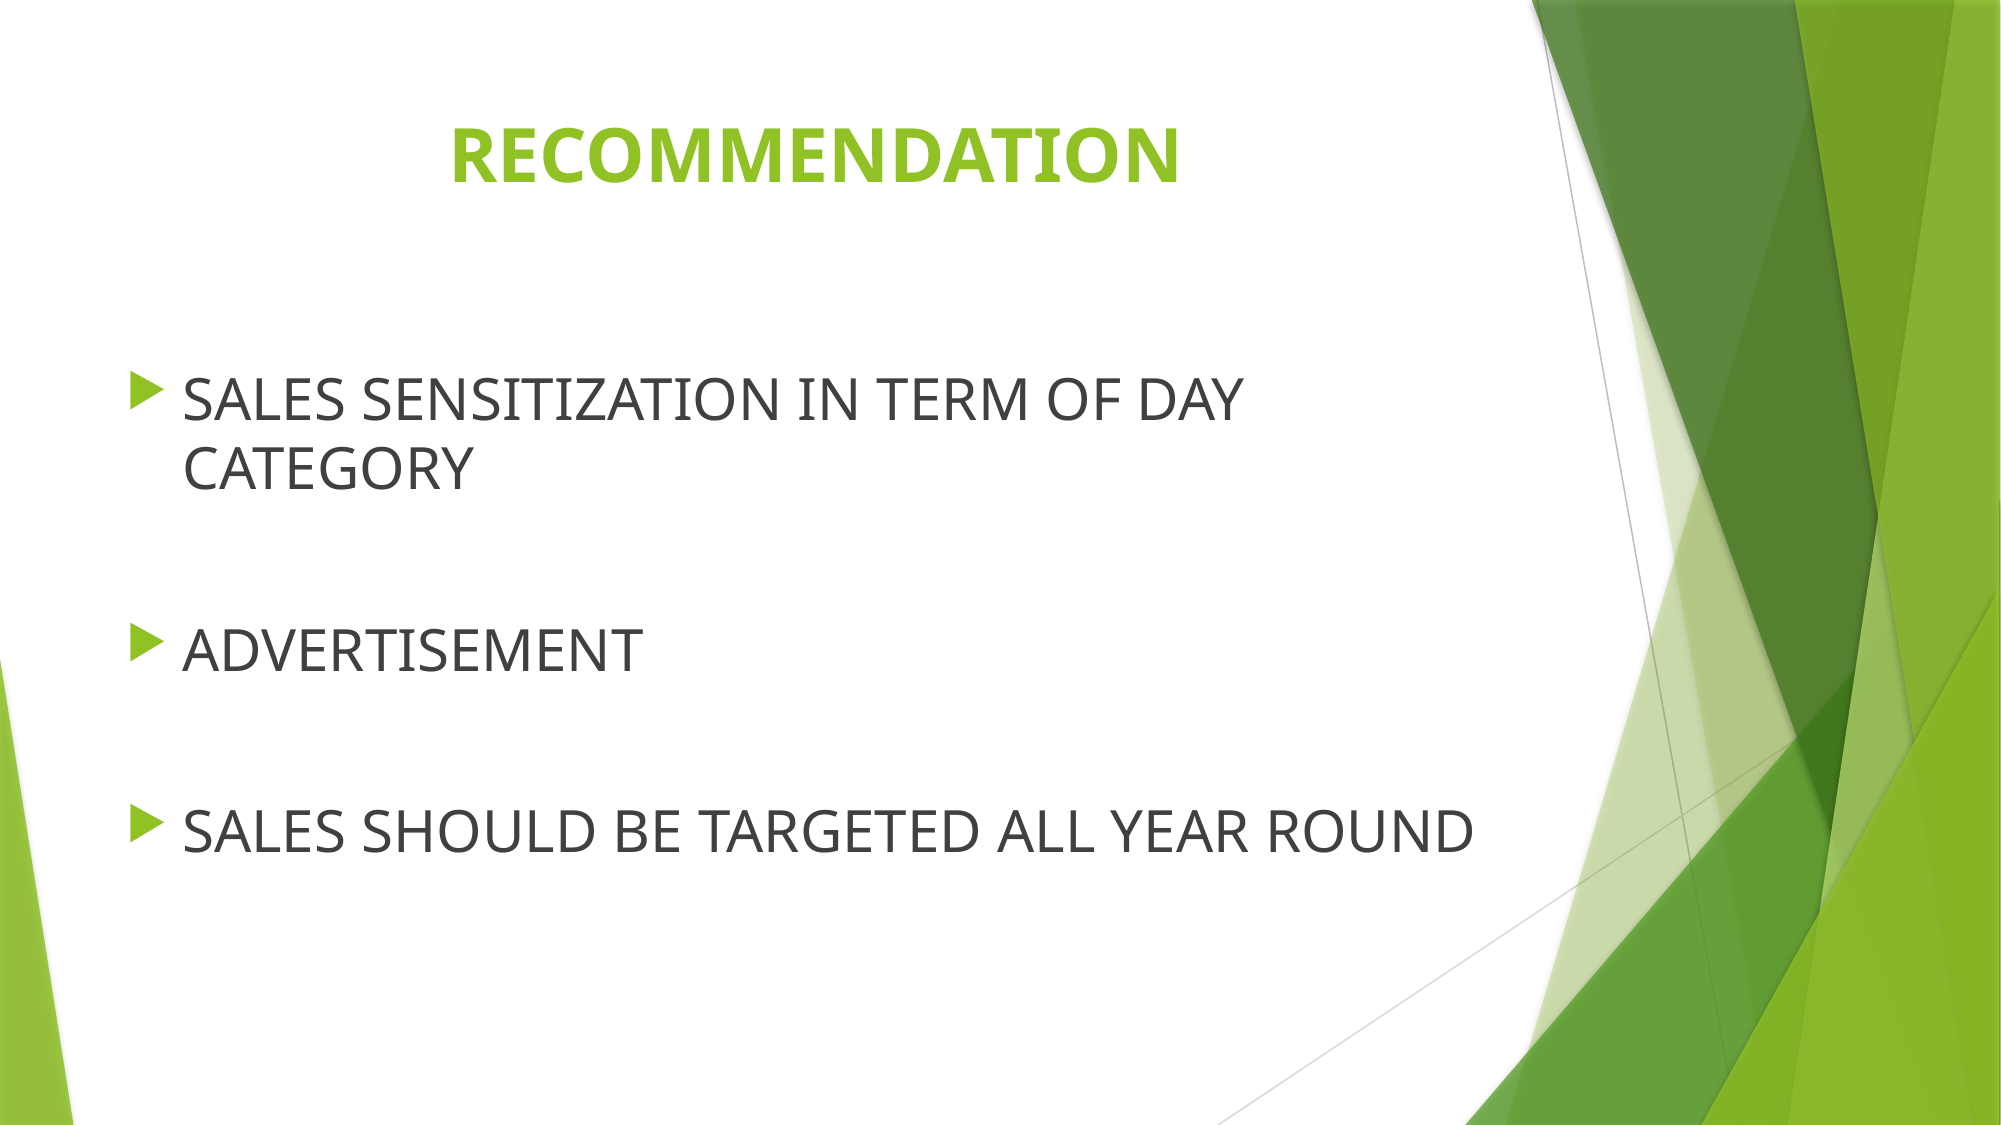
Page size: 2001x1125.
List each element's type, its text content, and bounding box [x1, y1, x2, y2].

title RECOMMENDATION [111, 99, 1522, 317]
list SALES SENSITIZATION IN TERM OF DAY CATEGORY ADVERTISEMENT SALES SHOULD BE TARGETED ALL YEAR ROUND [111, 354, 1522, 903]
